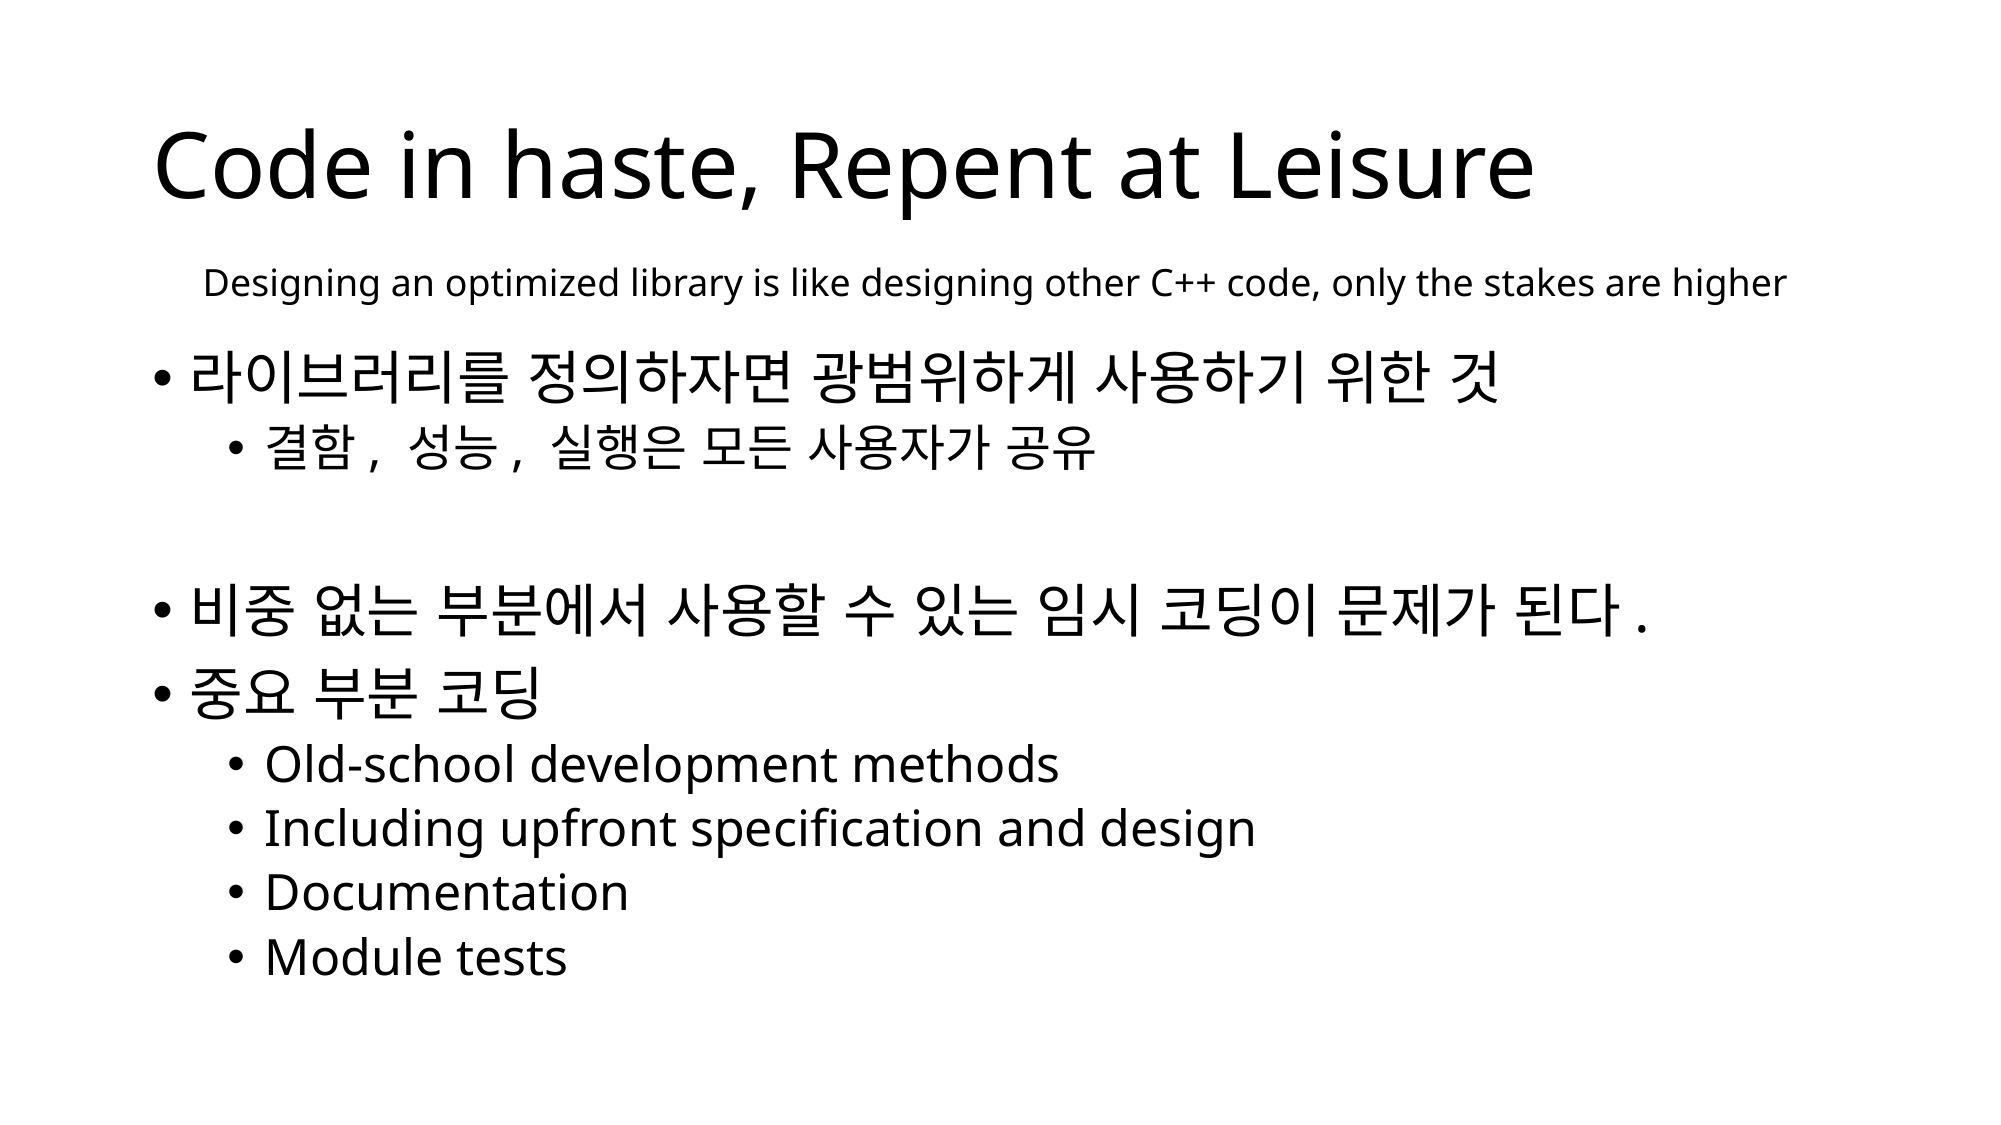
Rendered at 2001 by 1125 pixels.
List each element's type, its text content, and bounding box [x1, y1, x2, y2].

title Code in haste, Repent at Leisure [137, 59, 1863, 256]
text_box Designing an optimized library is like designing other C++ code, only the stakes are higher [129, 256, 1863, 343]
list 라이브러리를 정의하자면 광범위하게 사용하기 위한 것 결함, 성능, 실행은 모든 사용자가 공유 비중 없는 부분에서 사용할 수 있는 임시 코딩이 문제가 된다. 중요 부분 코딩 Old-school development methods Including upfront specification and design Documentation Module tests [137, 343, 1863, 1014]
